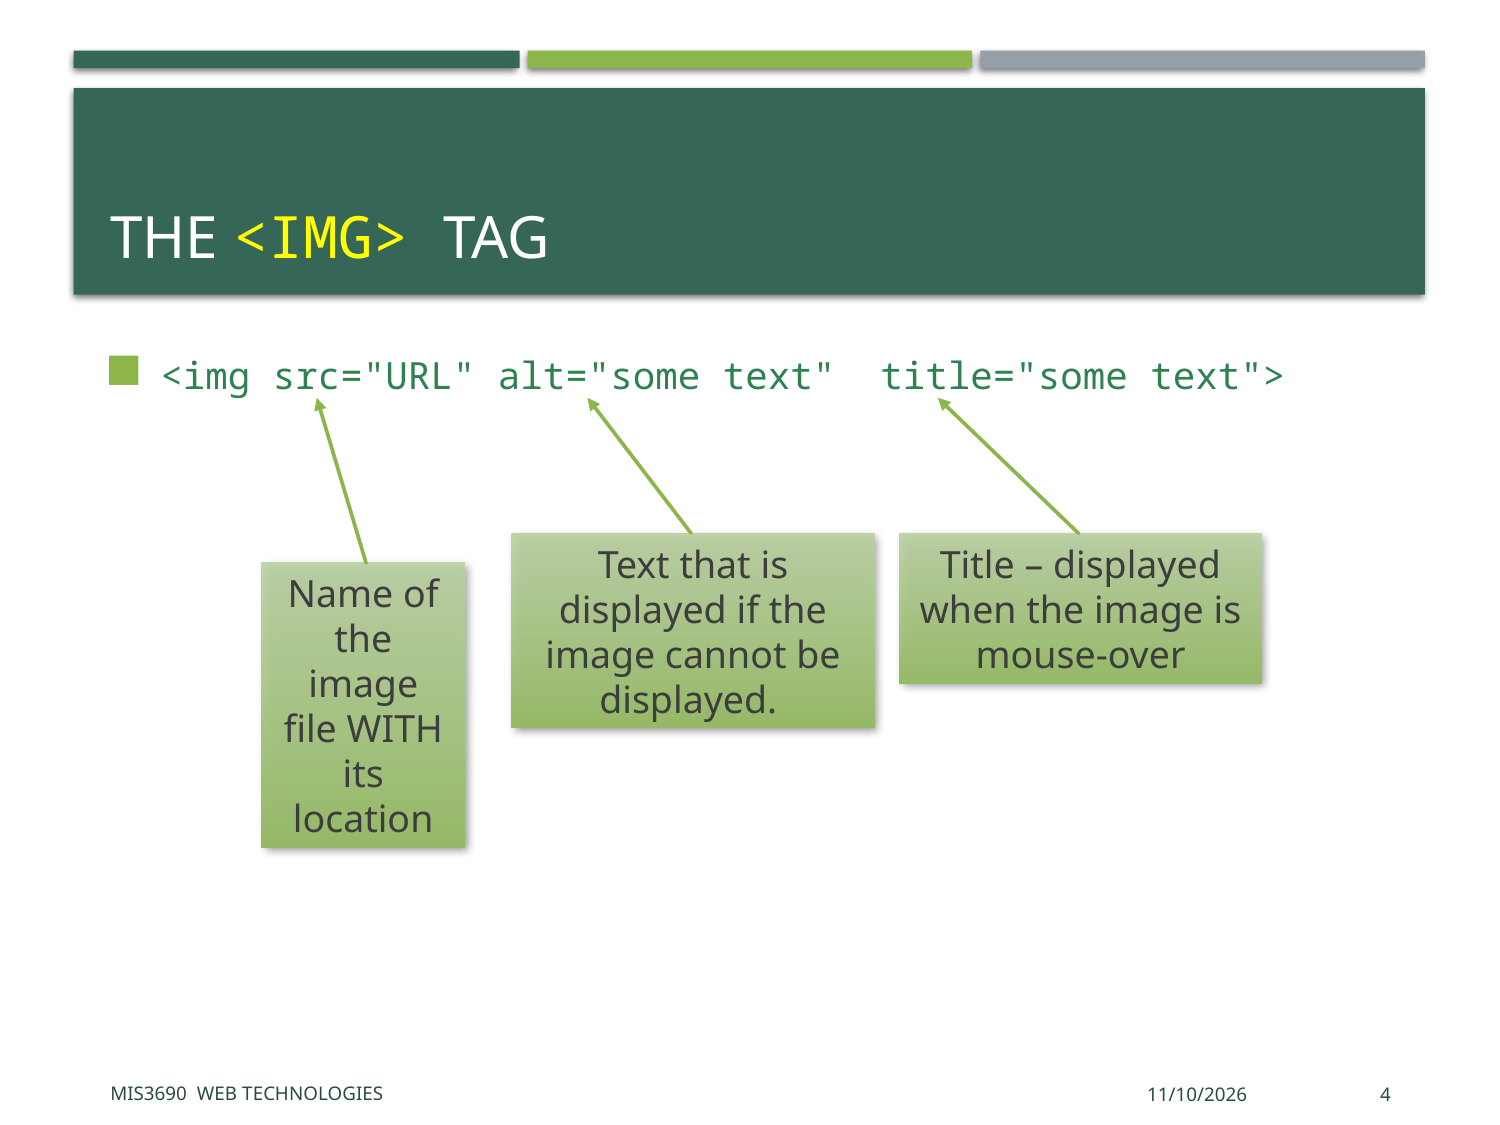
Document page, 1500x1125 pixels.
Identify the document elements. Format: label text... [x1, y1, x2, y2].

text_box [314, 397, 368, 565]
text_box [587, 397, 693, 535]
slide_number 4 [1279, 1065, 1406, 1125]
footer MIS3690 Web Technologies [95, 1064, 895, 1125]
text_box Name of the image file WITH its location [261, 562, 466, 849]
list <img src="URL" alt="some text" title="some text"> [95, 344, 1406, 1038]
text_box [937, 397, 1080, 535]
text_box Text that is displayed if the image cannot be displayed. [511, 532, 875, 729]
text_box Title – displayed when the image is mouse-over [898, 533, 1263, 685]
title The <img> tag [95, 99, 1406, 278]
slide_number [911, 1065, 1262, 1125]
